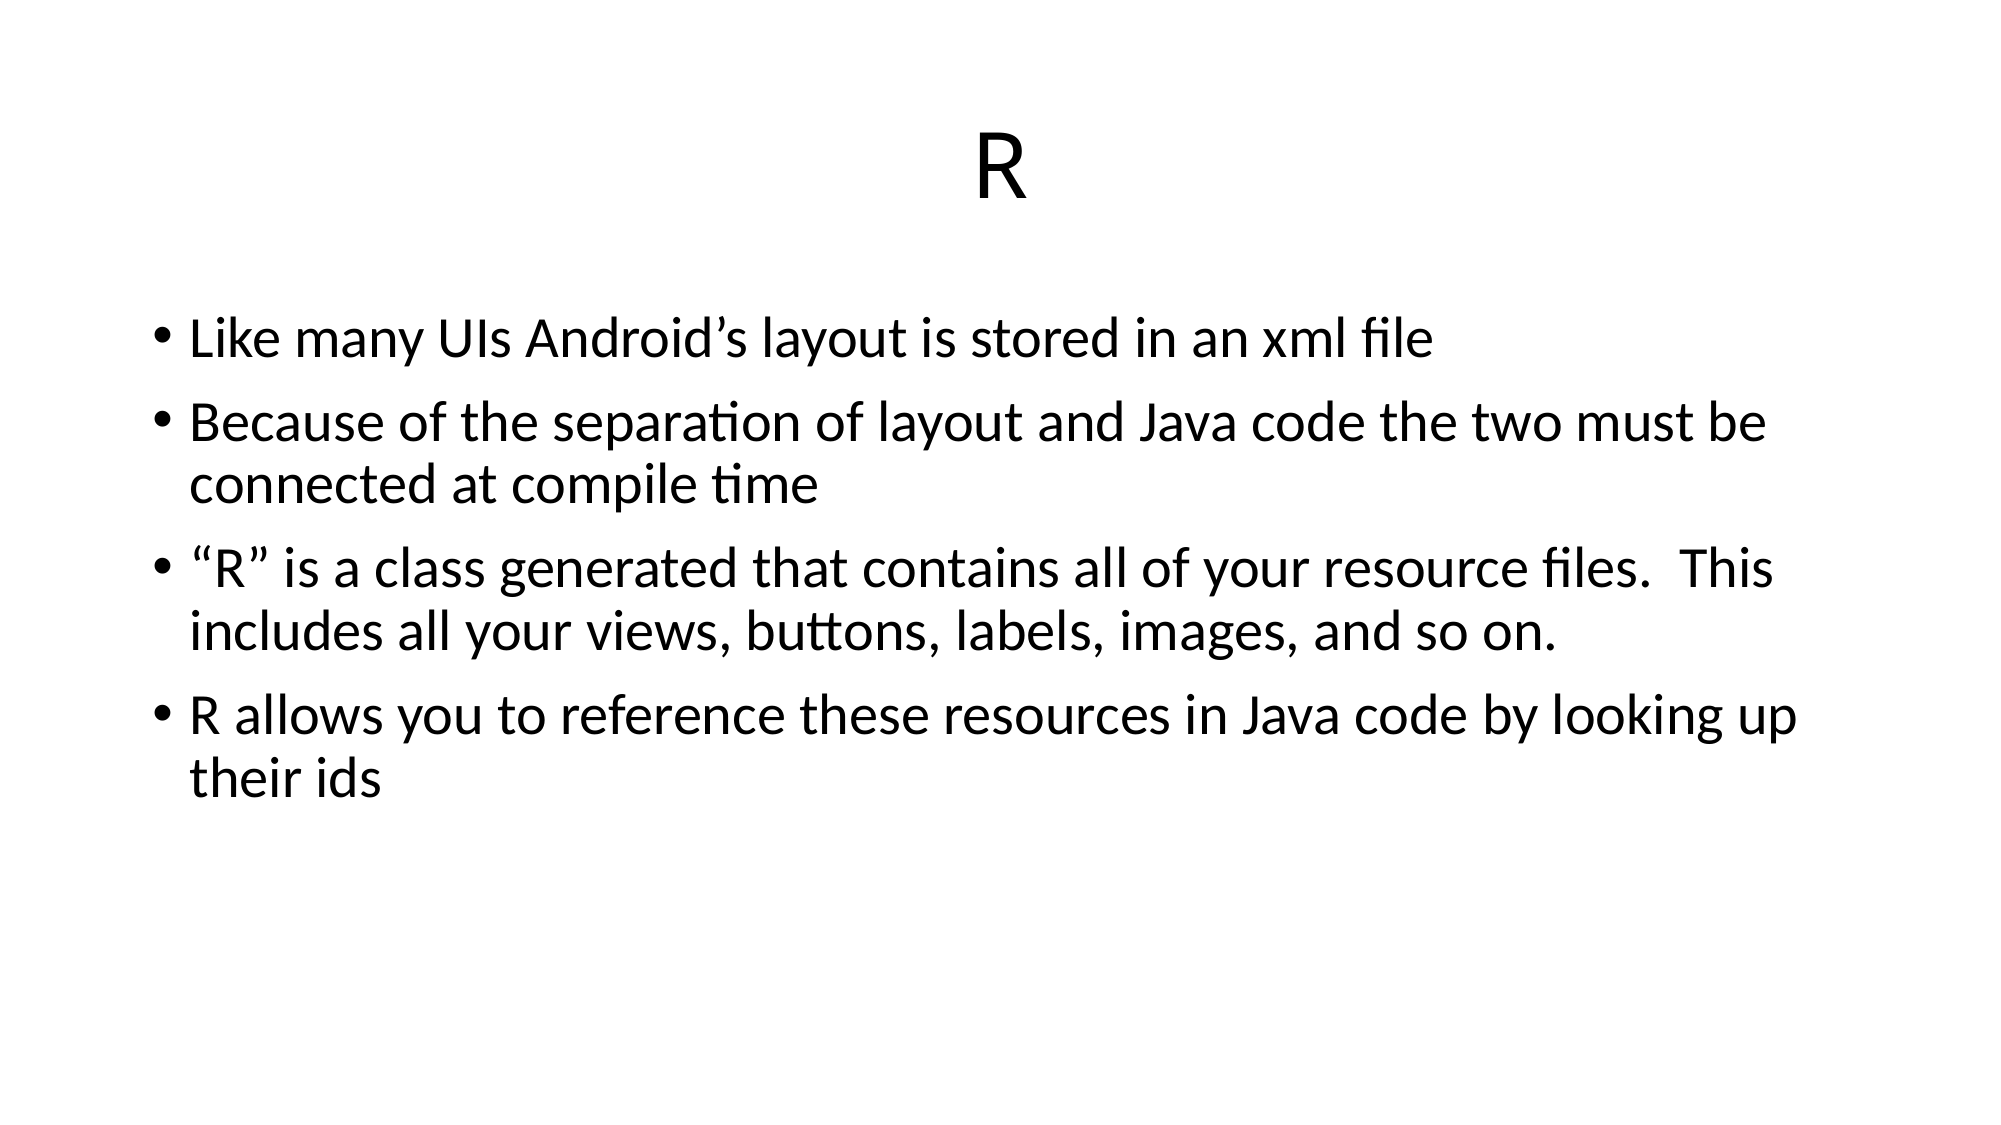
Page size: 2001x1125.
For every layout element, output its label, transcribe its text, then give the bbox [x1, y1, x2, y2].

title R [137, 59, 1863, 278]
list Like many UIs Android’s layout is stored in an xml file Because of the separation of layout and Java code the two must be connected at compile time “R” is a class generated that contains all of your resource files. This includes all your views, buttons, labels, images, and so on. R allows you to reference these resources in Java code by looking up their ids [137, 299, 1863, 1014]
